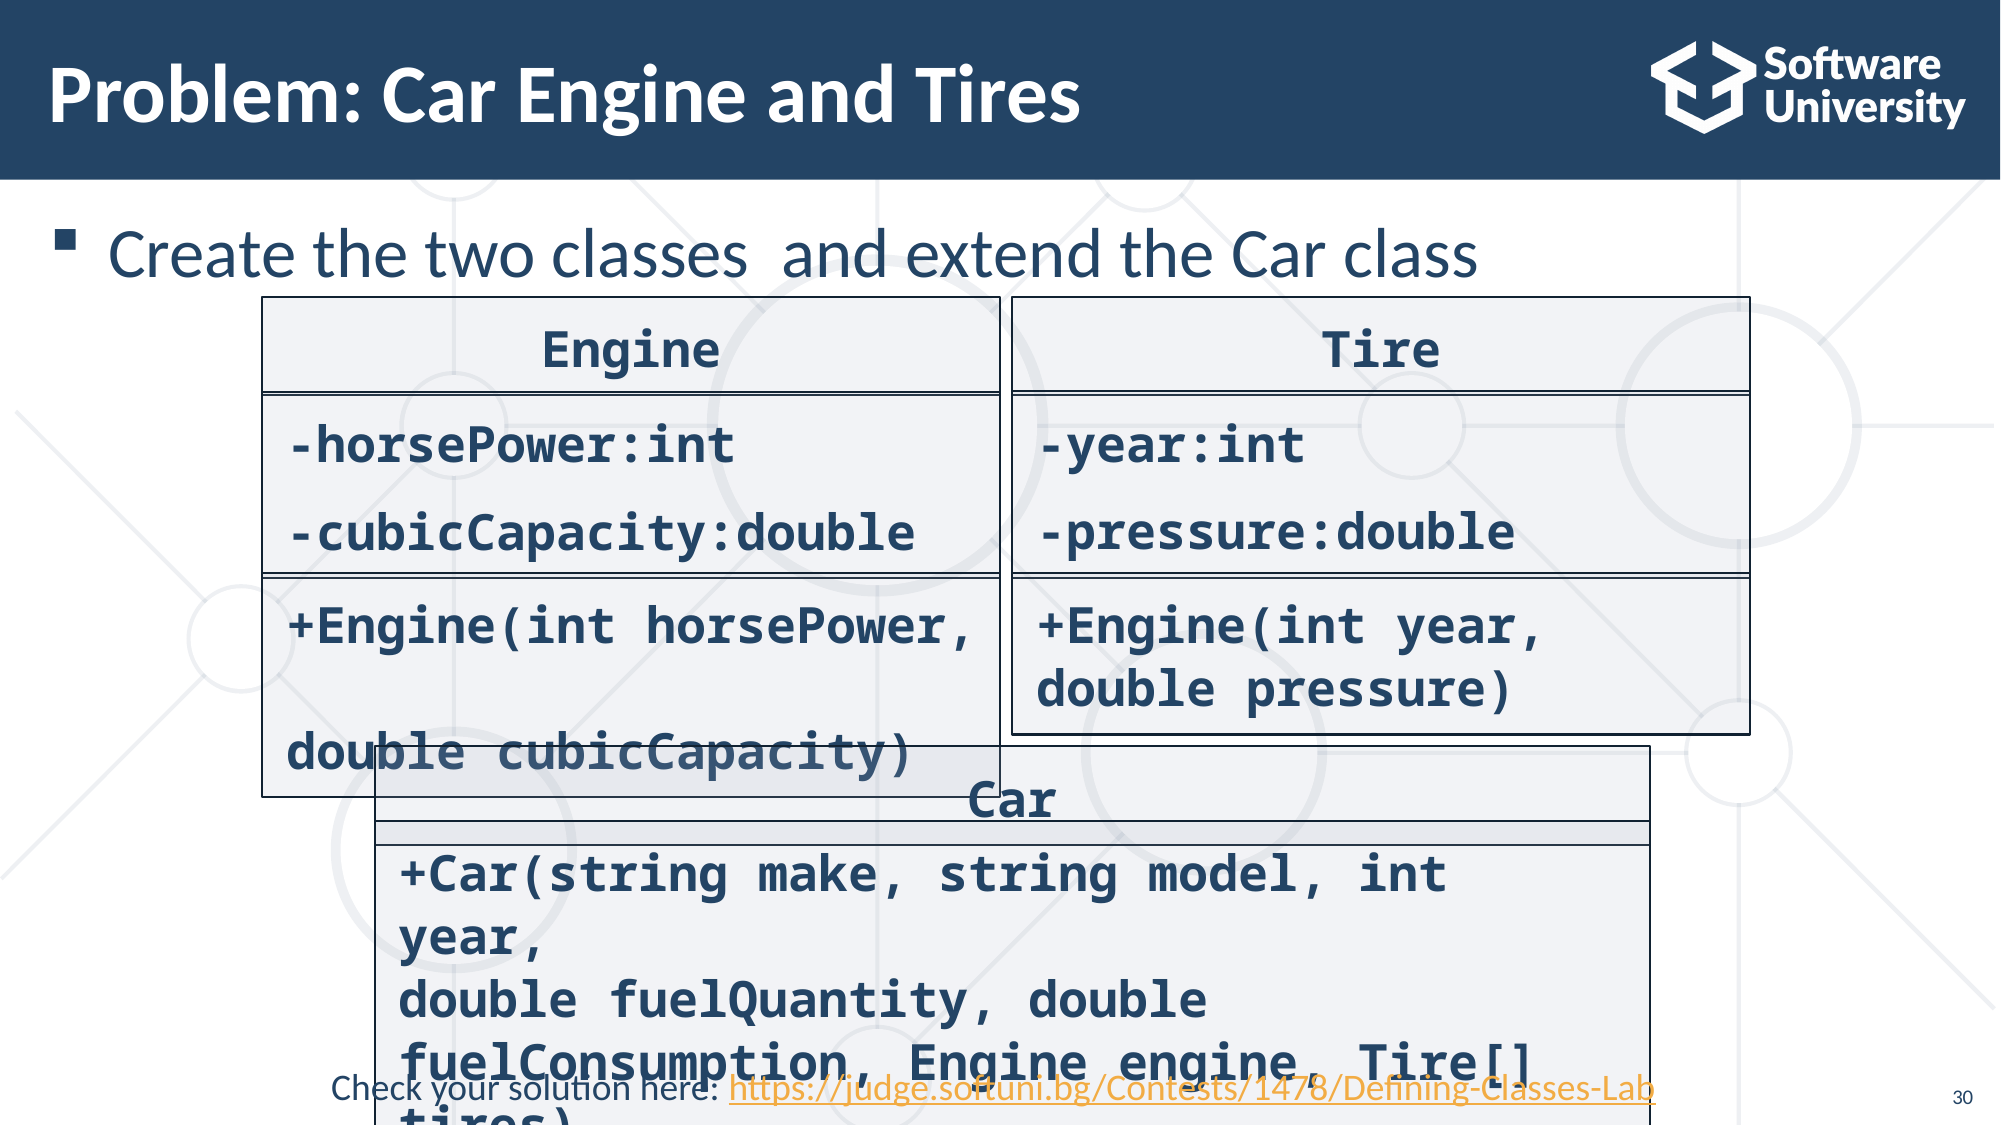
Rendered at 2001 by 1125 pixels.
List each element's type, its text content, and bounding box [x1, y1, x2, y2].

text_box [262, 296, 1001, 733]
text_box Check your solution here: https://judge.softuni.bg/Contests/1478/Defining-Classes-Lab [124, 1055, 1863, 1116]
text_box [1012, 296, 1751, 734]
list Create the two classes and extend the Car class [31, 196, 1863, 325]
slide_number 30 [1927, 1067, 1989, 1117]
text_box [374, 746, 1651, 1046]
picture [1651, 41, 1966, 134]
title Problem: Car Engine and Tires [31, 16, 1625, 162]
